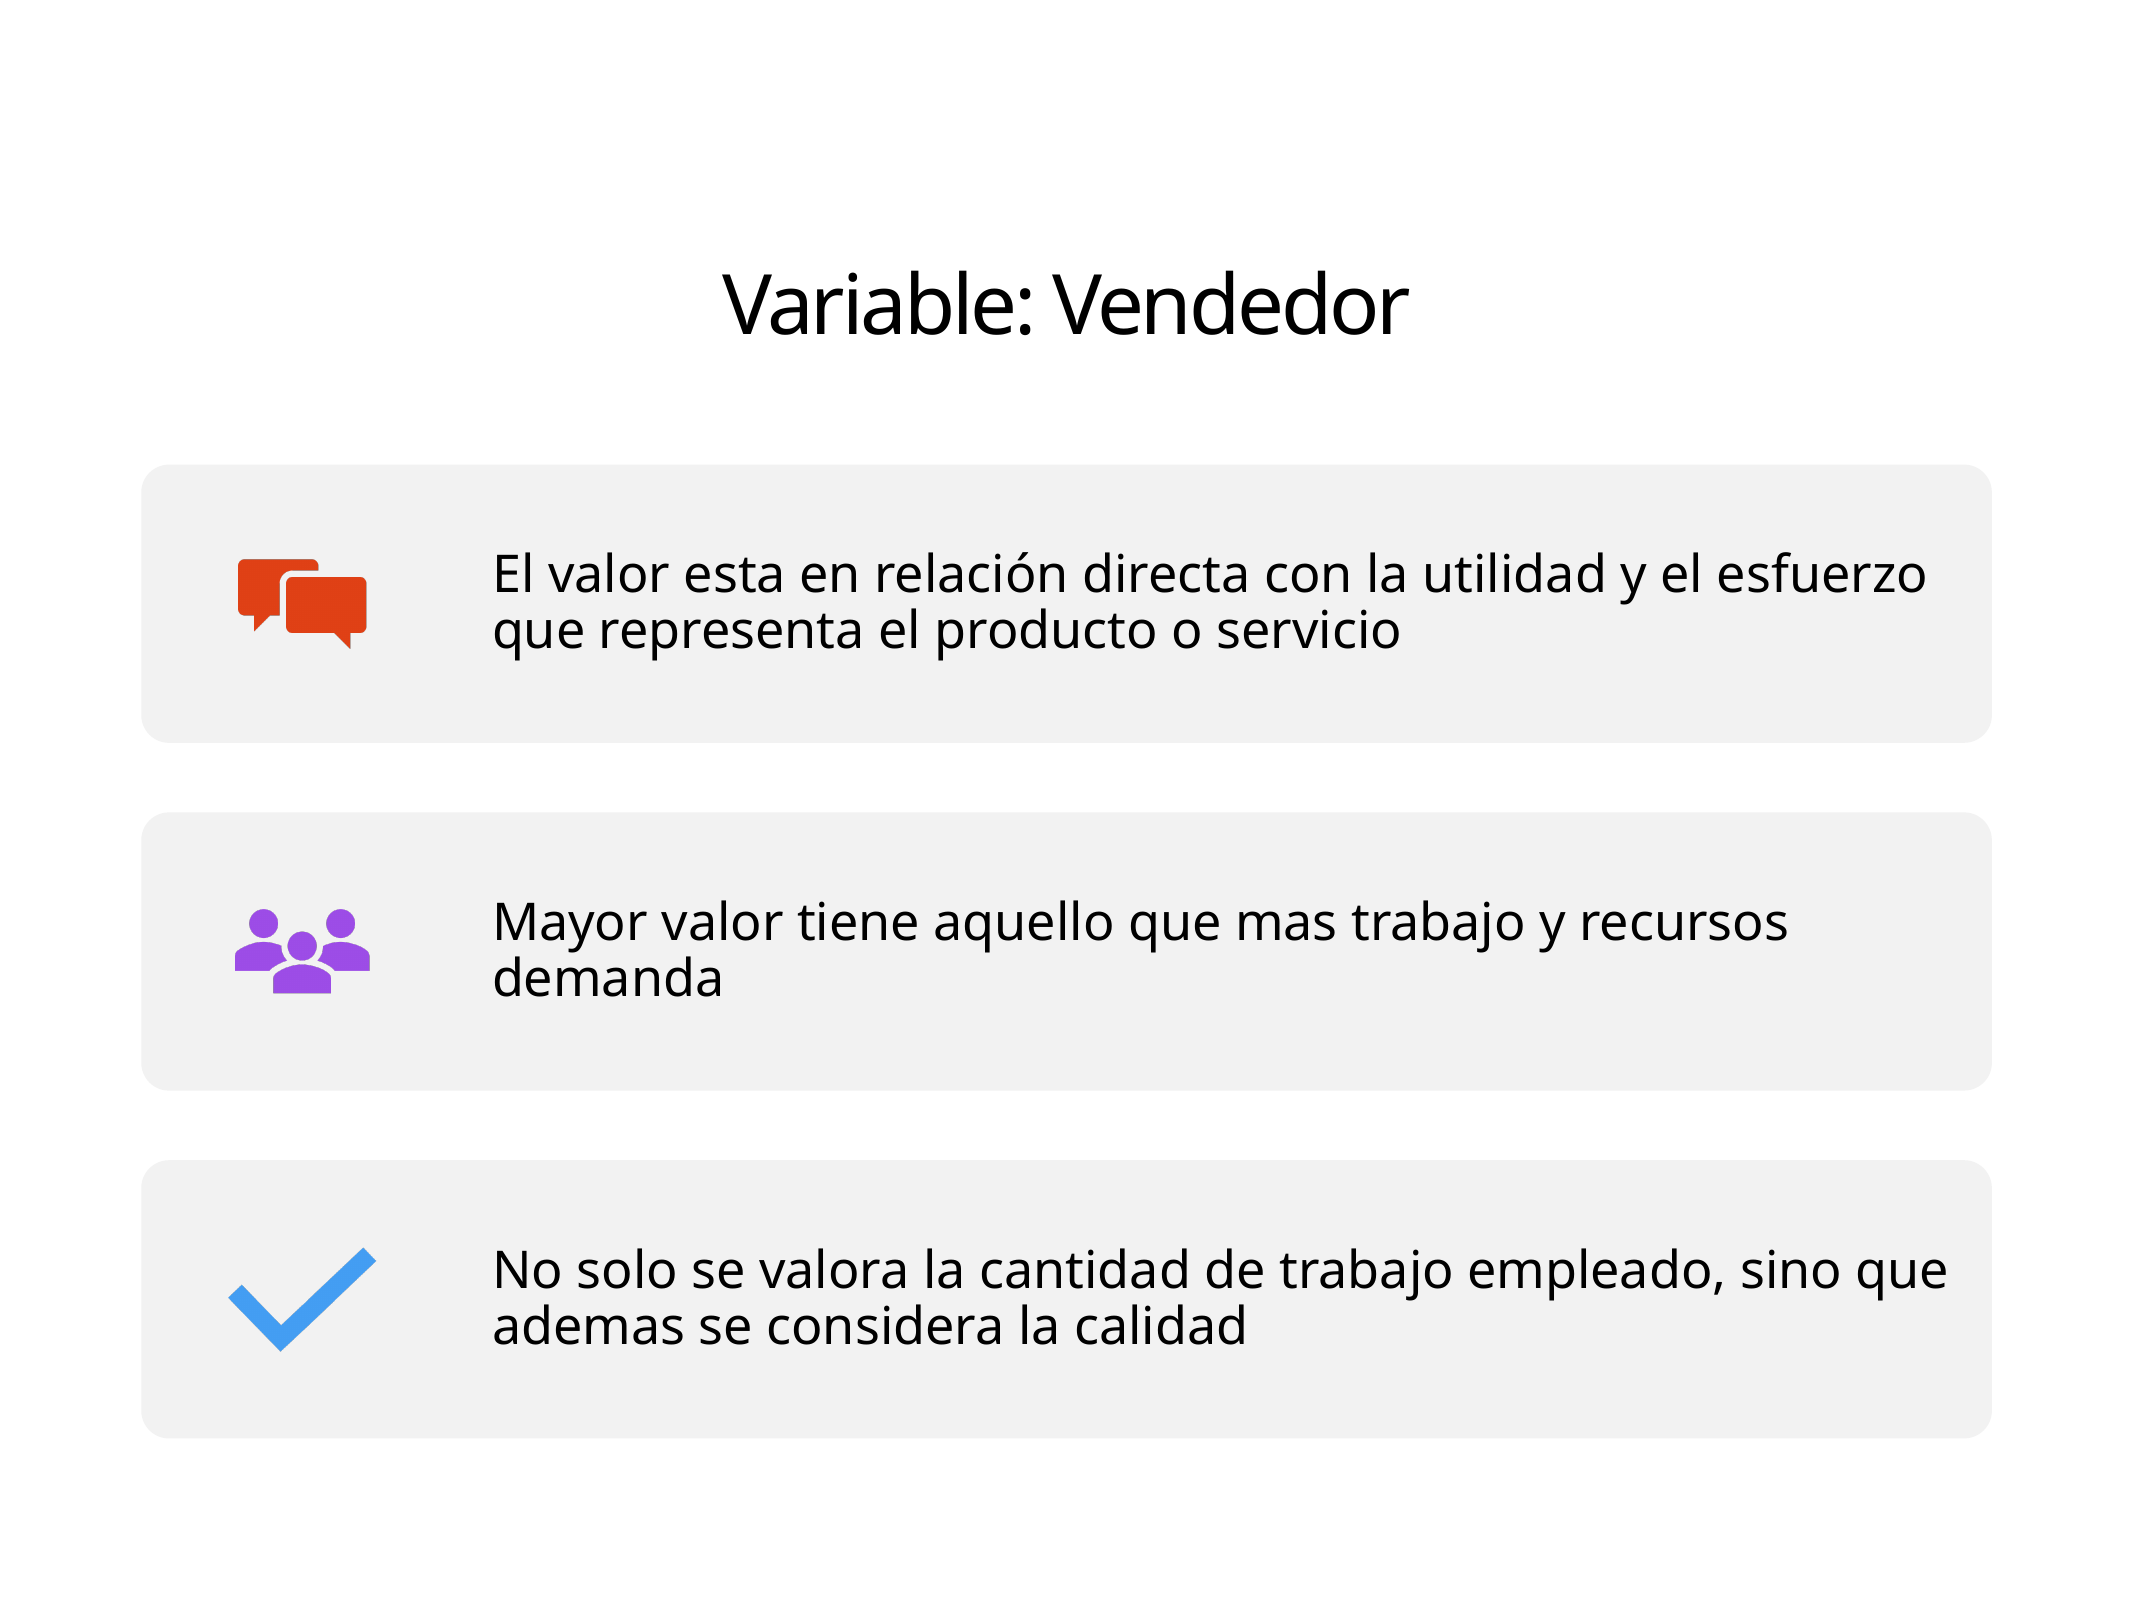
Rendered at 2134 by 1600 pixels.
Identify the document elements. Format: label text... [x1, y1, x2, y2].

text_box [140, 464, 1993, 1439]
title Variable: Vendedor [307, 186, 1826, 432]
